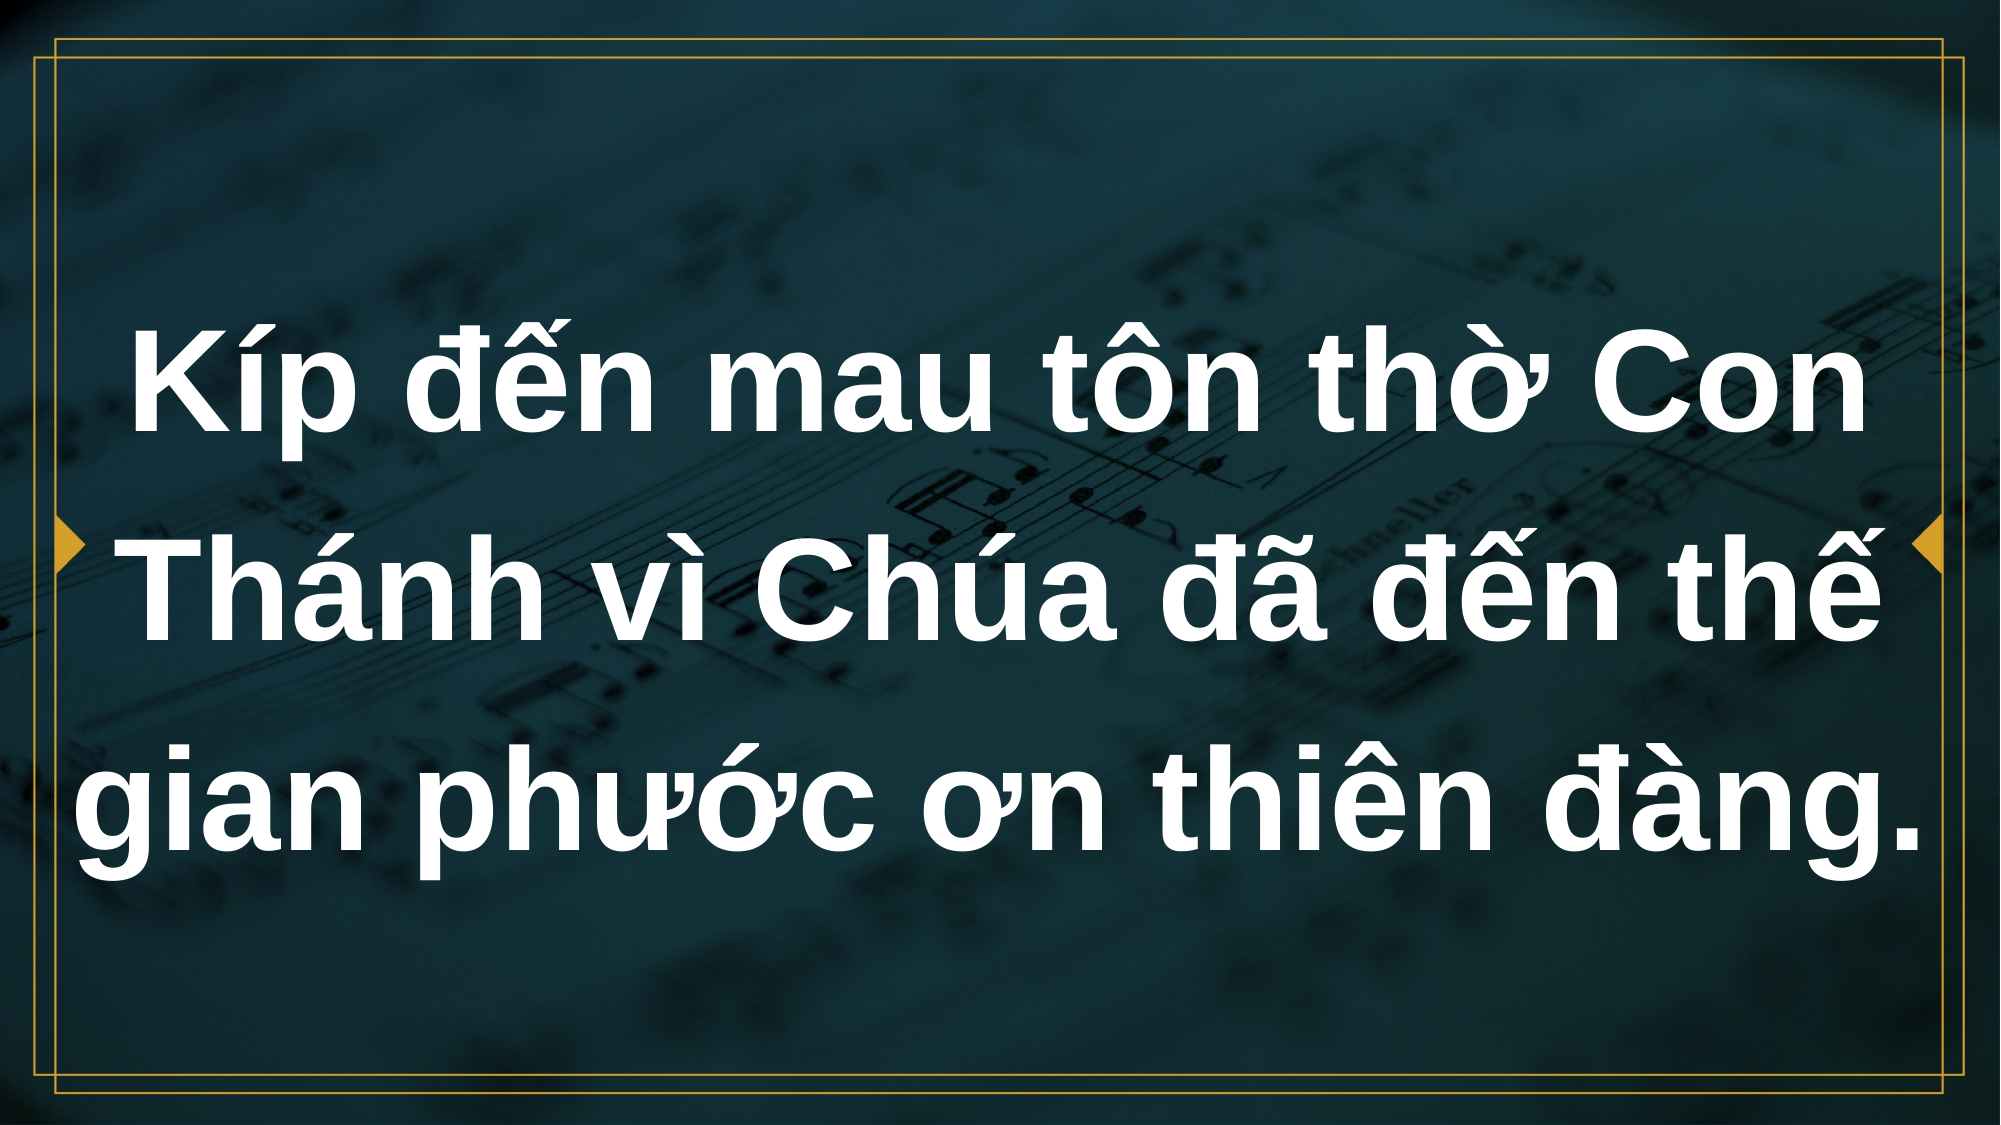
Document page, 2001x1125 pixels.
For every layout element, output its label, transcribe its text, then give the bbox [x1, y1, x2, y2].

title Kíp đến mau tôn thờ Con Thánh vì Chúa đã đến thế gian phước ơn thiên đàng. [55, 53, 1945, 1077]
picture [0, 0, 2000, 1125]
